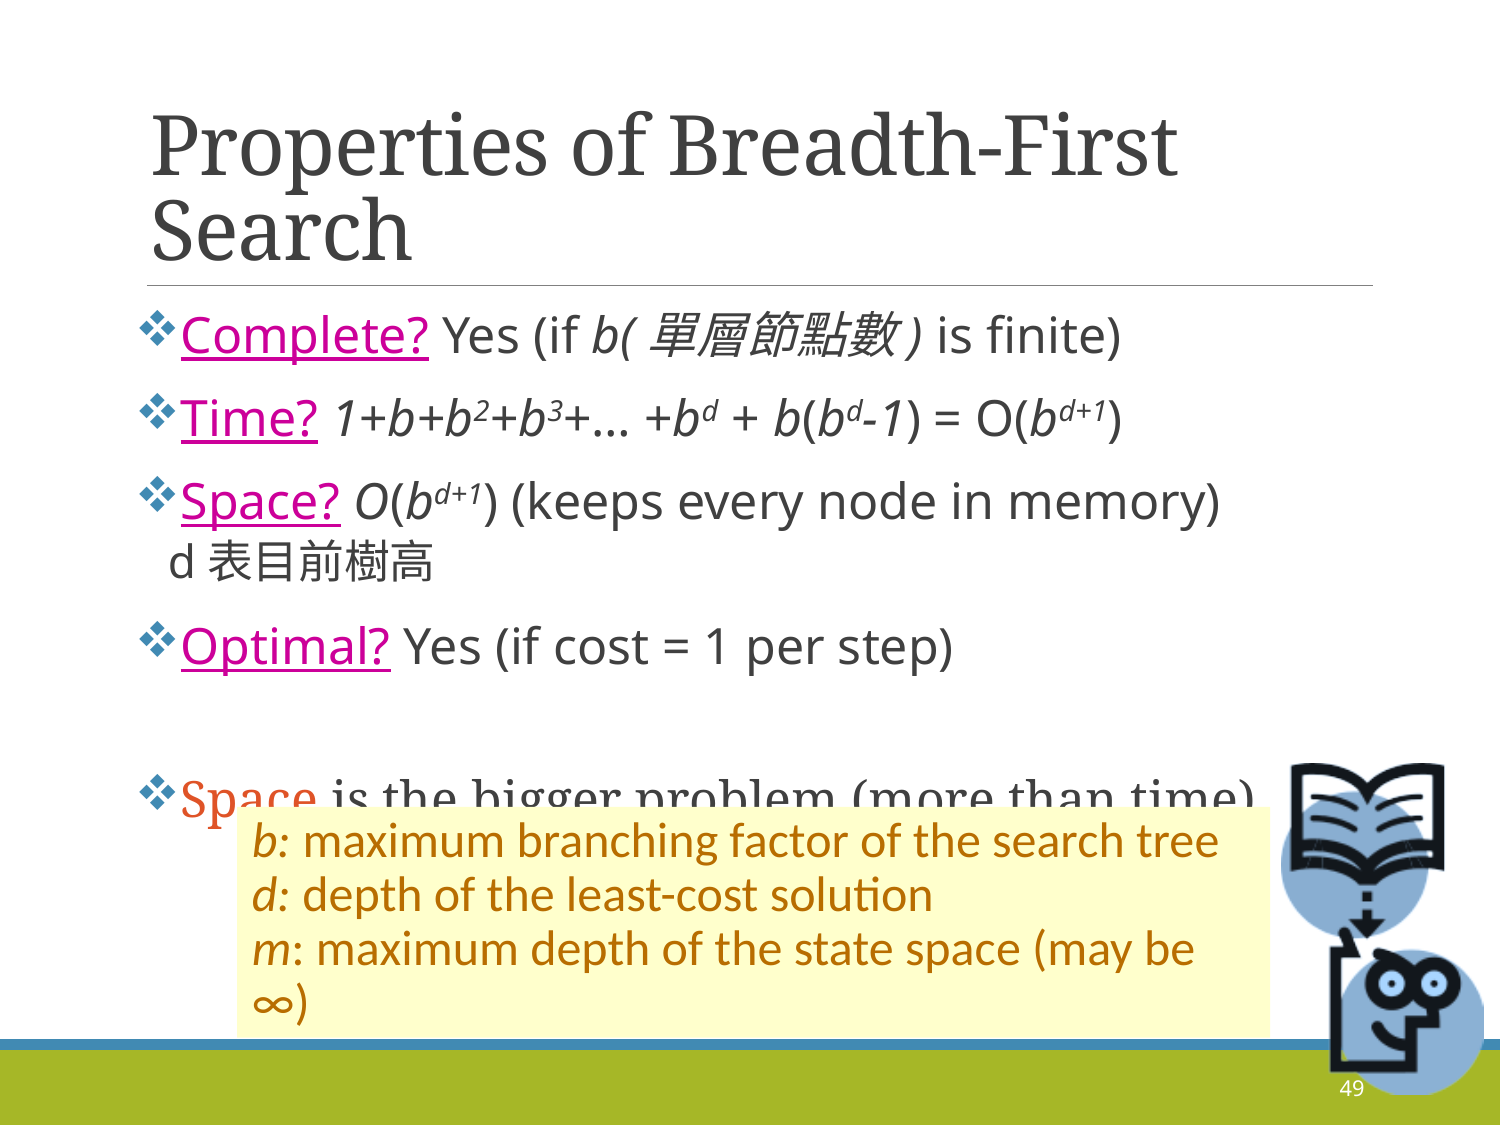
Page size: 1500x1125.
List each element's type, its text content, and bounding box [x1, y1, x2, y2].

title Properties of Breadth-First Search [135, 47, 1373, 285]
slide_number 49 [1218, 1059, 1380, 1120]
list Complete? Yes (if b(單層節點數) is finite) Time? 1+b+b2+b3+… +bd + b(bd-1) = O(bd+1) Space? O(bd+1) (keeps every node in memory) d表目前樹高 Optimal? Yes (if cost = 1 per step) Space is the bigger problem (more than time) [135, 302, 1373, 963]
text_box b: maximum branching factor of the search tree d: depth of the least-cost solution m: maximum depth of the state space (may be ∞) [237, 806, 1271, 1038]
